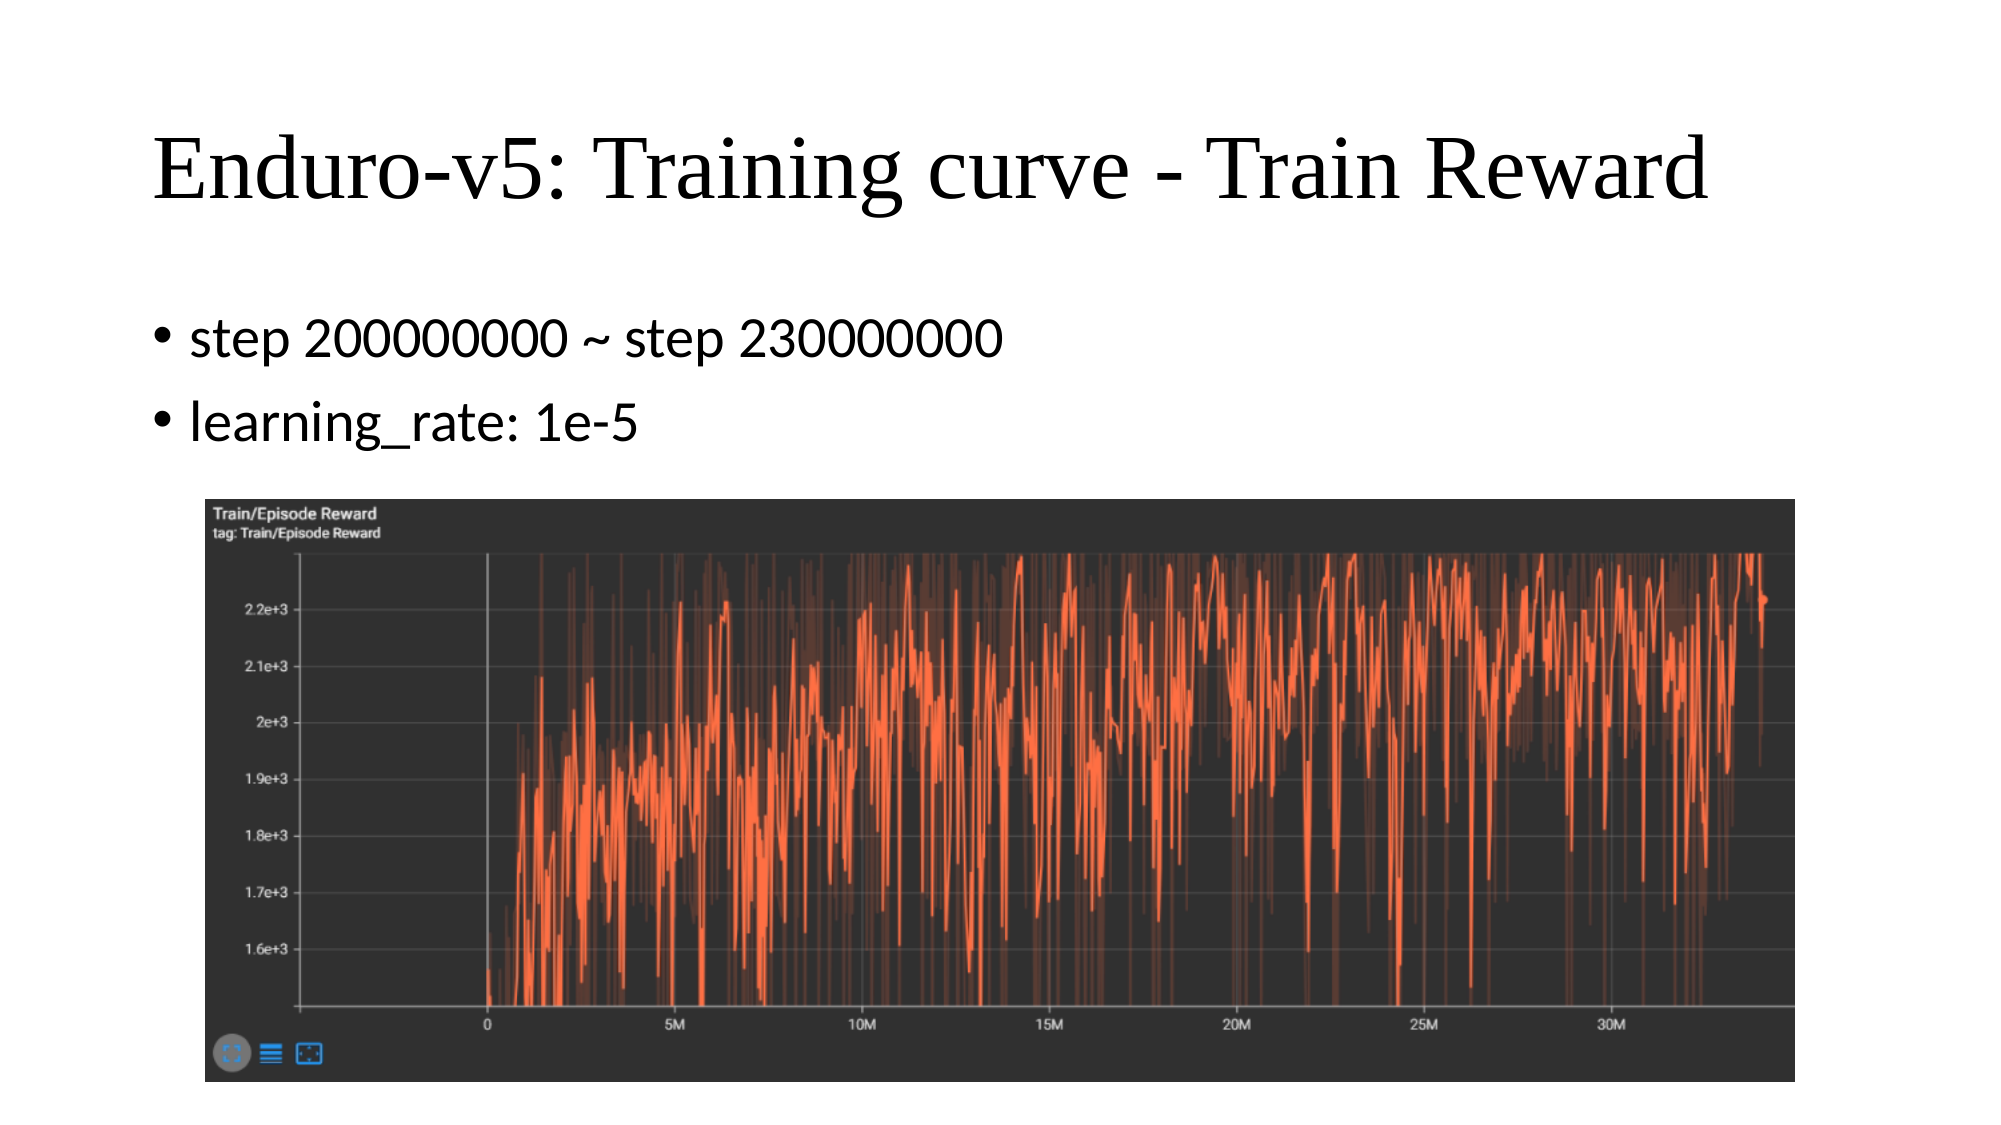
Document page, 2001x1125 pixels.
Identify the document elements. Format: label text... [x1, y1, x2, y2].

picture [205, 499, 1795, 1082]
title Enduro-v5: Training curve - Train Reward [137, 59, 1863, 278]
list step 200000000 ~ step 230000000 learning_rate: 1e-5 [137, 299, 1863, 1014]
